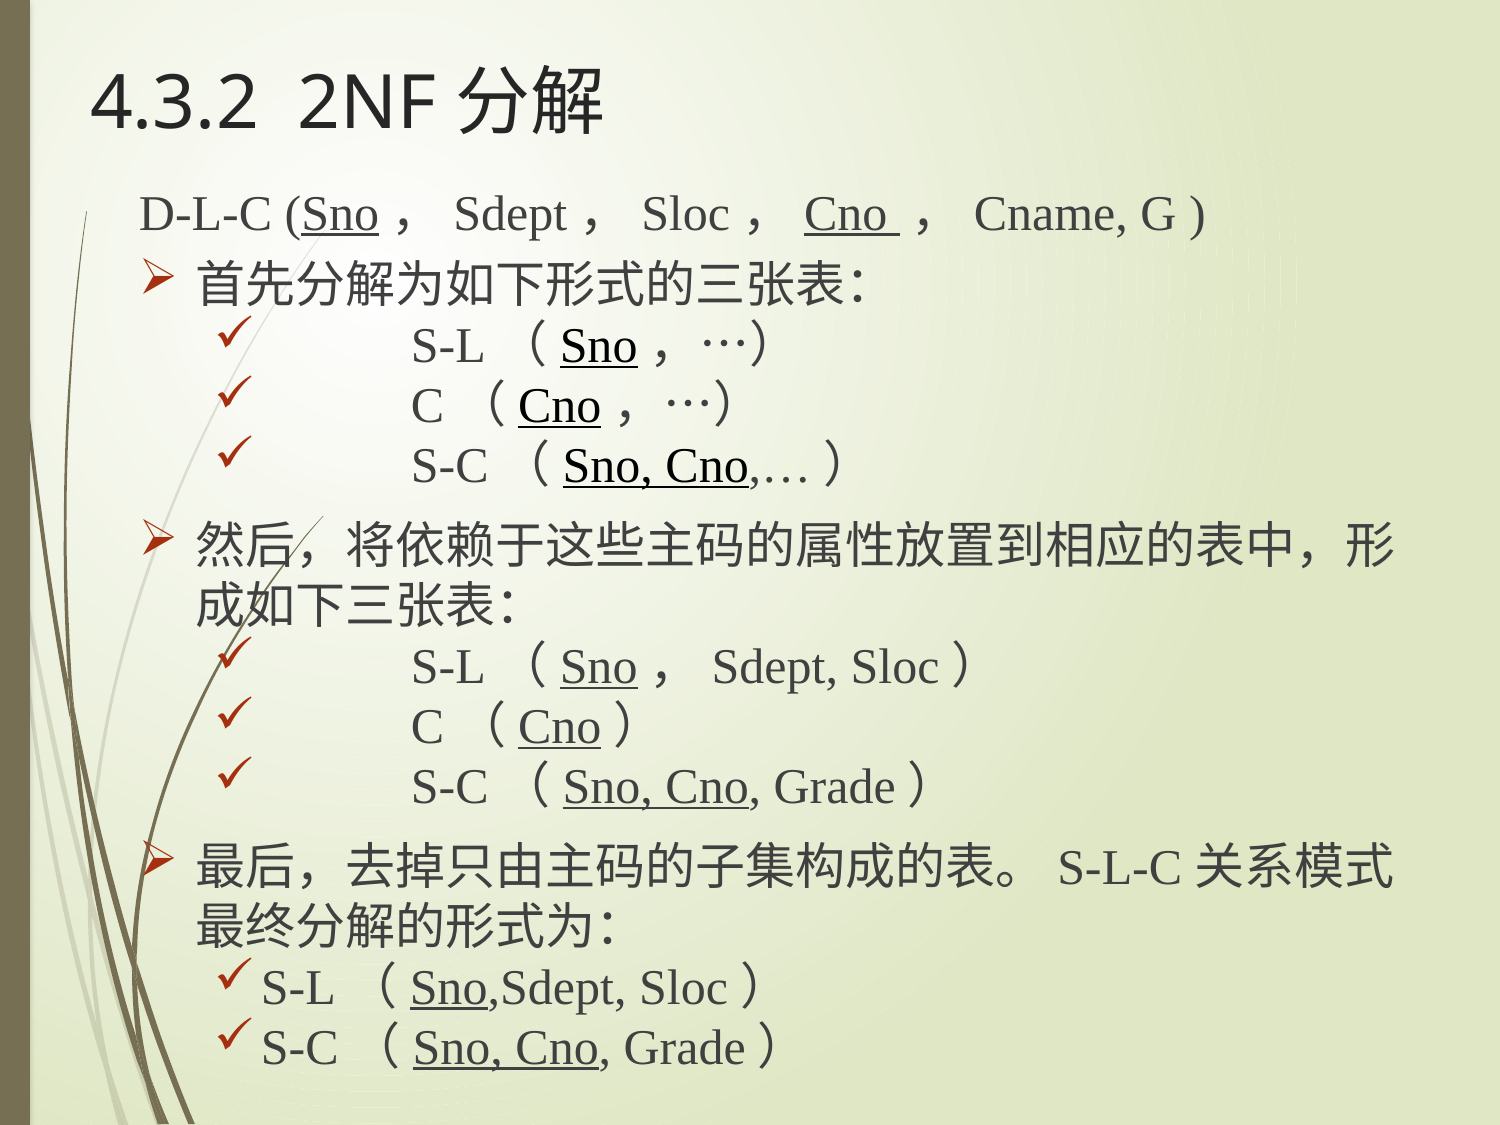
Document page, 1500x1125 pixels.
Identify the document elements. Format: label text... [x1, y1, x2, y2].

list D-L-C (Sno，Sdept，Sloc，Cno ，Cname, G ) 首先分解为如下形式的三张表： S-L（Sno，…） C（Cno，…） S-C（Sno, Cno,…） 然后，将依赖于这些主码的属性放置到相应的表中，形成如下三张表： S-L（Sno，Sdept, Sloc） C（Cno） S-C（Sno, Cno, Grade） 最后，去掉只由主码的子集构成的表。S-L-C关系模式最终分解的形式为： S-L（Sno,Sdept, Sloc） S-C（Sno, Cno, Grade） [123, 172, 1412, 1094]
title 4.3.2 2NF分解 [75, 45, 1425, 161]
